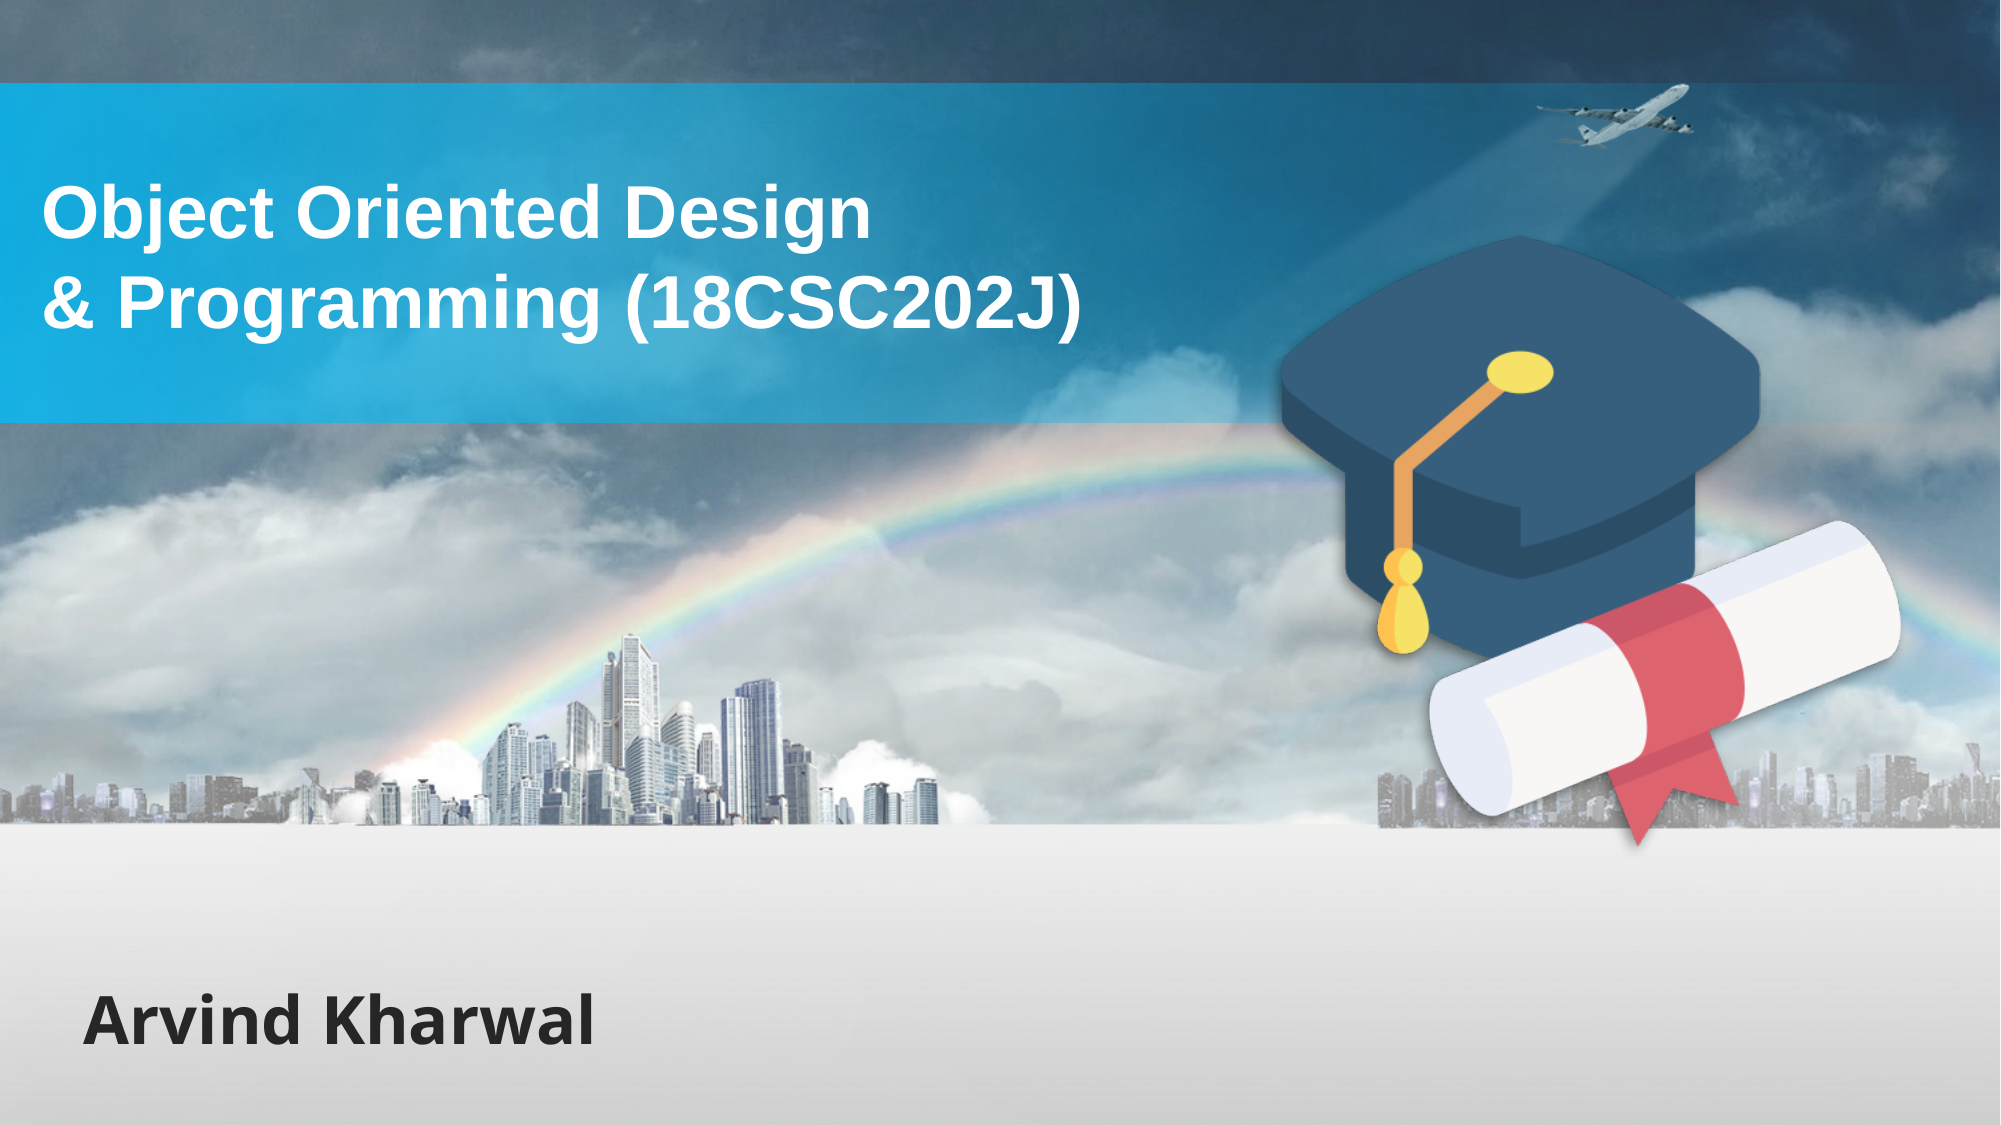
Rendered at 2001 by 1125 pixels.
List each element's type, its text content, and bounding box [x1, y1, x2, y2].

text_box Object Oriented Design & Programming (18CSC202J) [26, 155, 1592, 351]
picture [0, 0, 2001, 1125]
text_box [0, 83, 2000, 424]
text_box Arvind Kharwal [68, 970, 922, 1066]
